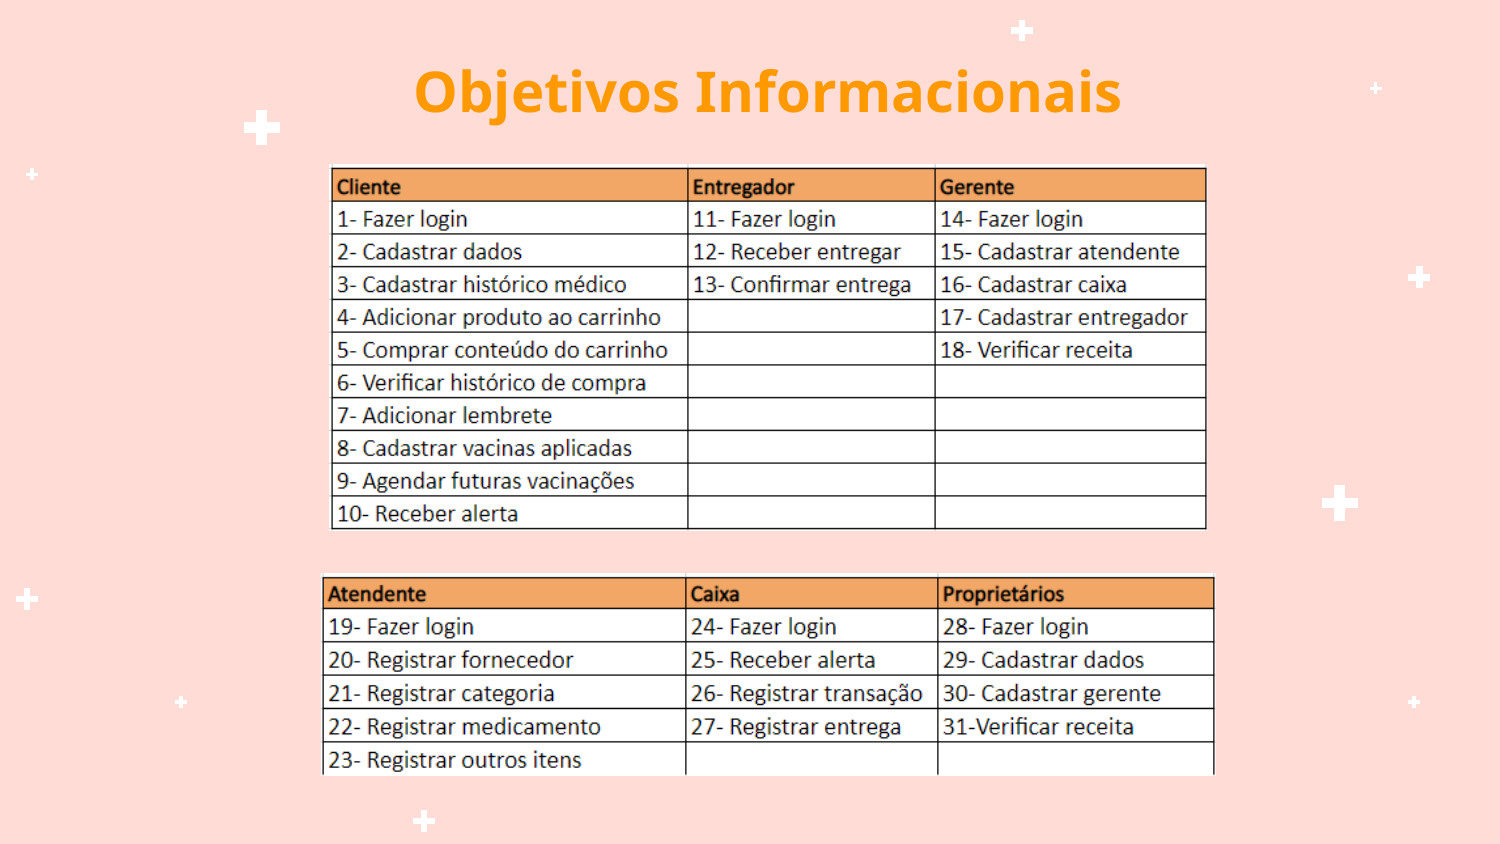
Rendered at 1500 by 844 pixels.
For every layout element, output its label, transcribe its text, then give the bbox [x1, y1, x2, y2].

picture [328, 164, 1208, 532]
subtitle Objetivos Informacionais [63, 41, 1473, 123]
picture [320, 573, 1216, 776]
